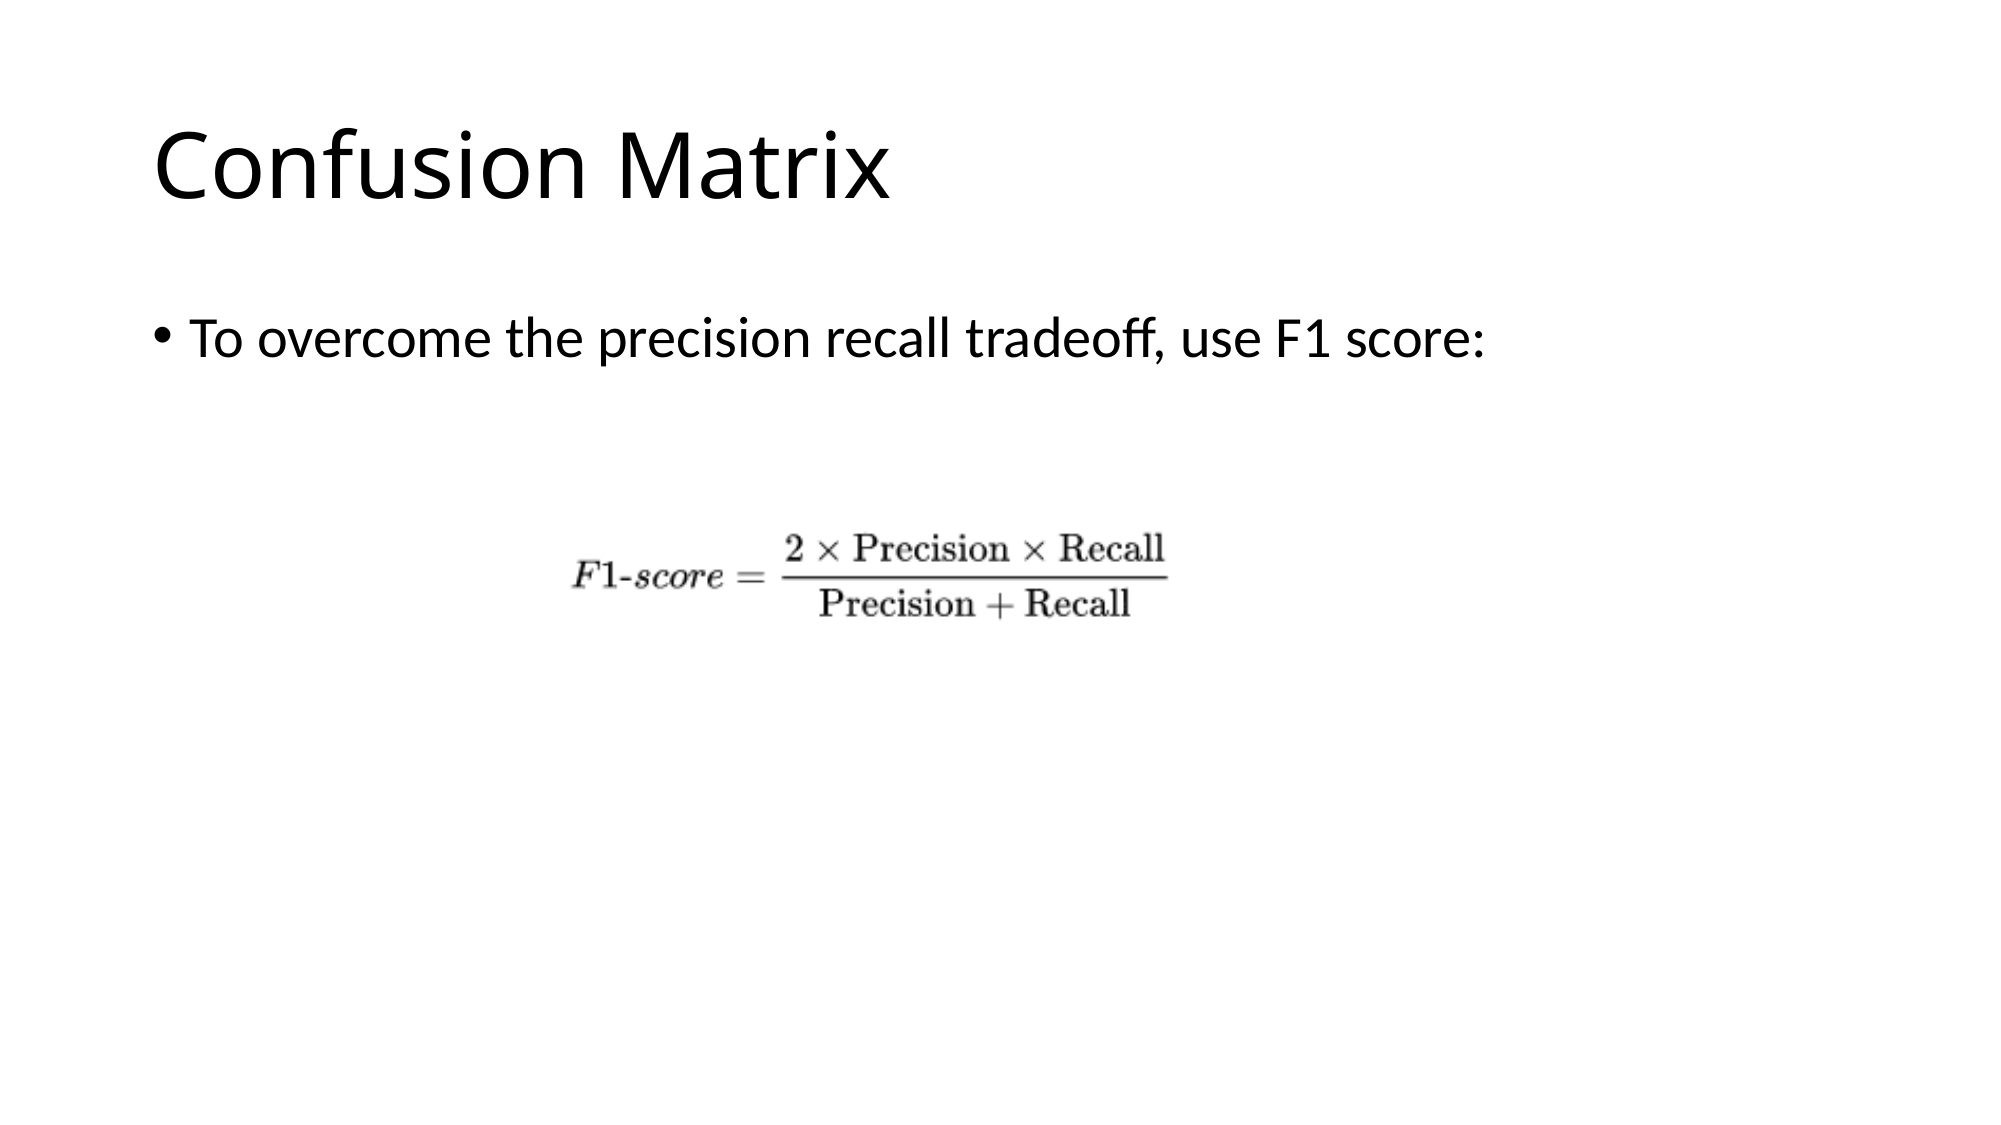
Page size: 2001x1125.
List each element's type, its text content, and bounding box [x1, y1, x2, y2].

picture [554, 504, 1216, 657]
title Confusion Matrix [137, 59, 1863, 278]
list To overcome the precision recall tradeoff, use F1 score: [137, 299, 1863, 1014]
